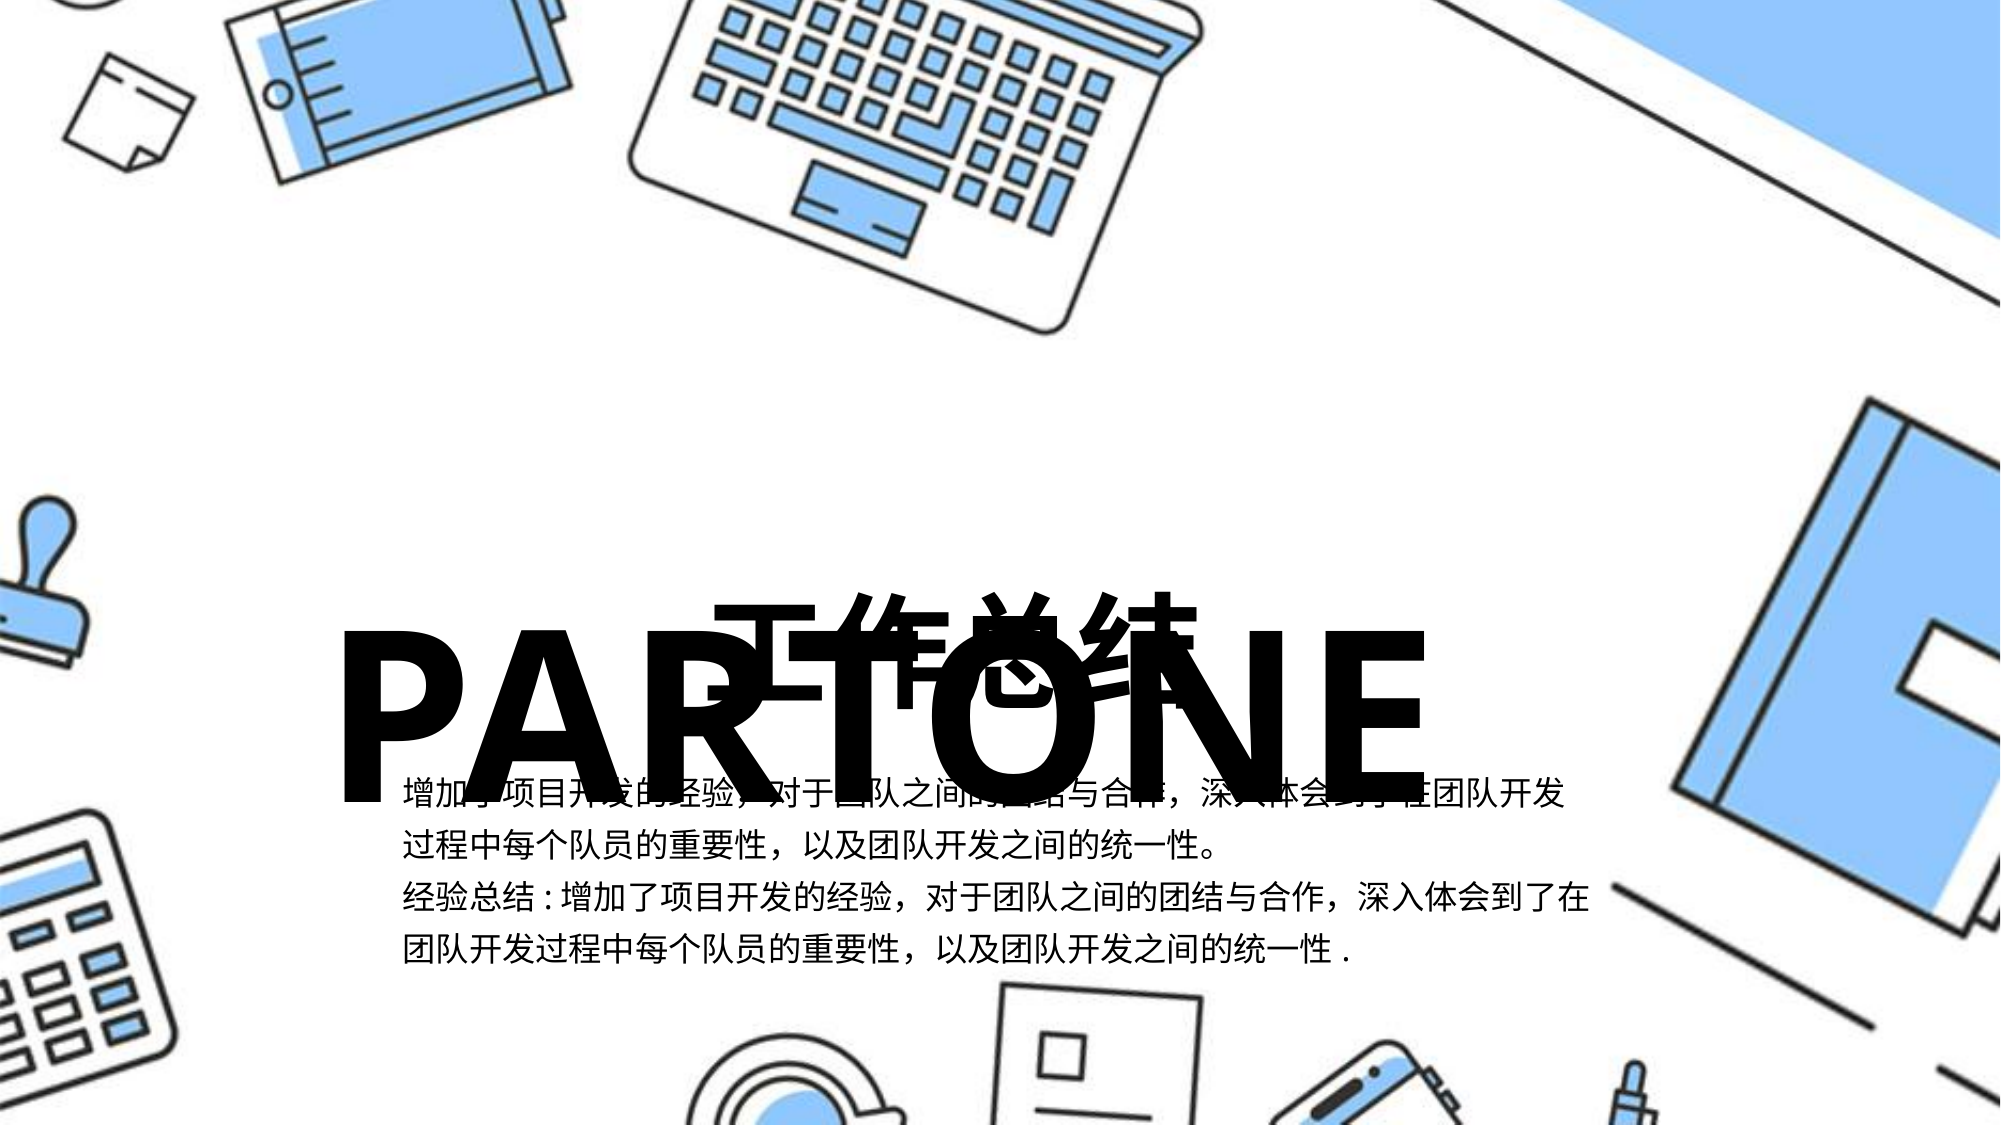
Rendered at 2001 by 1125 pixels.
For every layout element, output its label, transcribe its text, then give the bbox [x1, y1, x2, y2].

picture [0, 0, 2001, 1125]
text_box PARTONE [308, 268, 1509, 858]
text_box 增加了项目开发的经验，对于团队之间的团结与合作，深入体会到了在团队开发过程中每个队员的重要性，以及团队开发之间的统一性。 经验总结:增加了项目开发的经验，对于团队之间的团结与合作，深入体会到了在团队开发过程中每个队员的重要性，以及团队开发之间的统一性. [387, 753, 1612, 976]
text_box 工作总结 [702, 573, 1203, 731]
